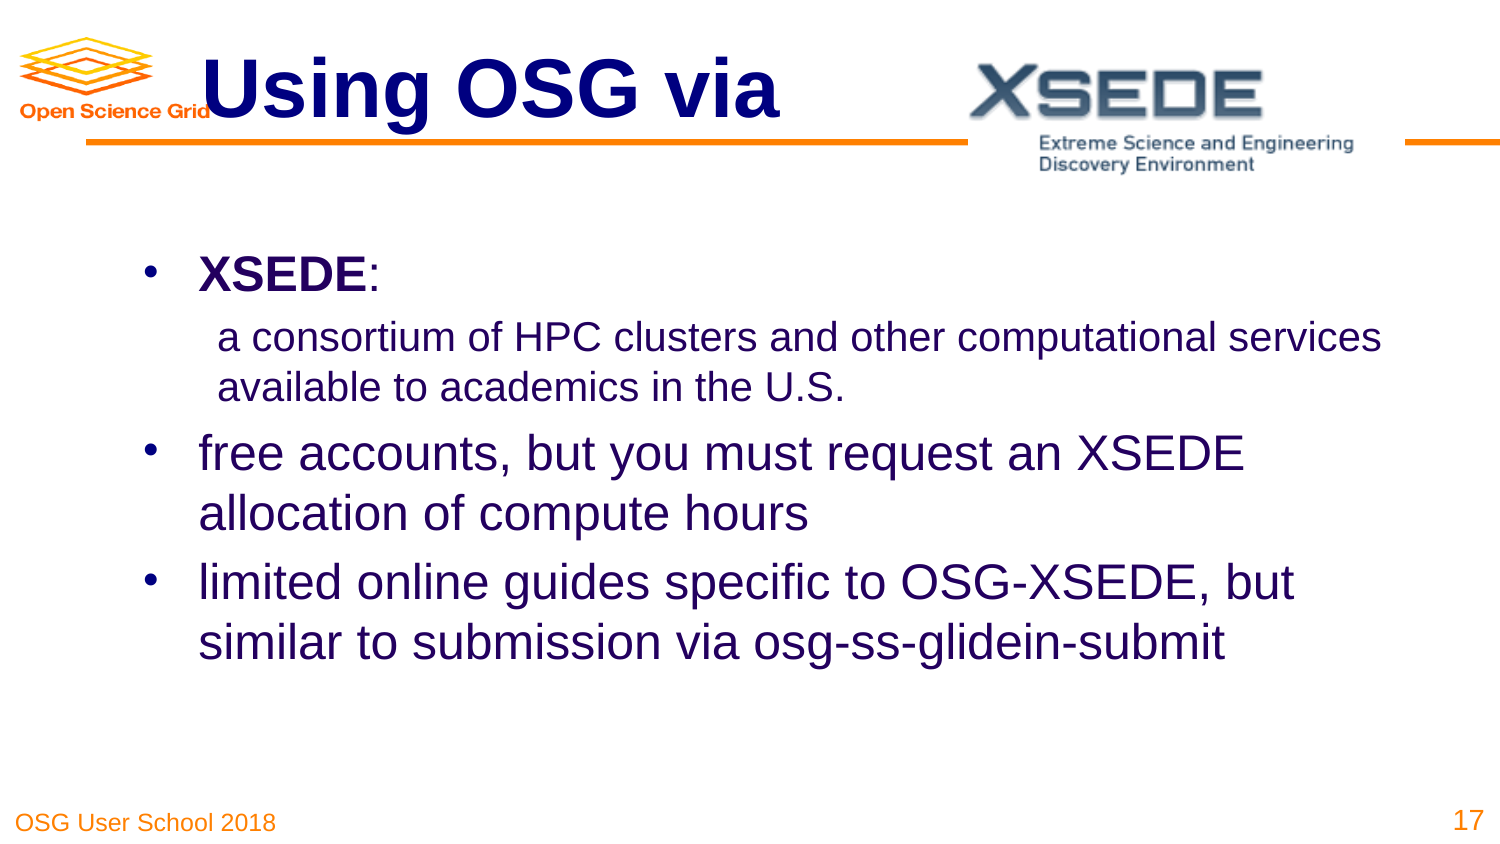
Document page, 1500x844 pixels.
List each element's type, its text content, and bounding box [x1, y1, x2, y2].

slide_number 17 [1430, 787, 1500, 844]
picture [0, 20, 95, 134]
picture [967, 61, 1405, 180]
title Using OSG via [95, 14, 1236, 155]
list XSEDE: a consortium of HPC clusters and other computational services available to academics in the U.S. free accounts, but you must request an XSEDE allocation of compute hours limited online guides specific to OSG-XSEDE, but similar to submission via osg-ss-glidein-submit [127, 164, 1403, 741]
